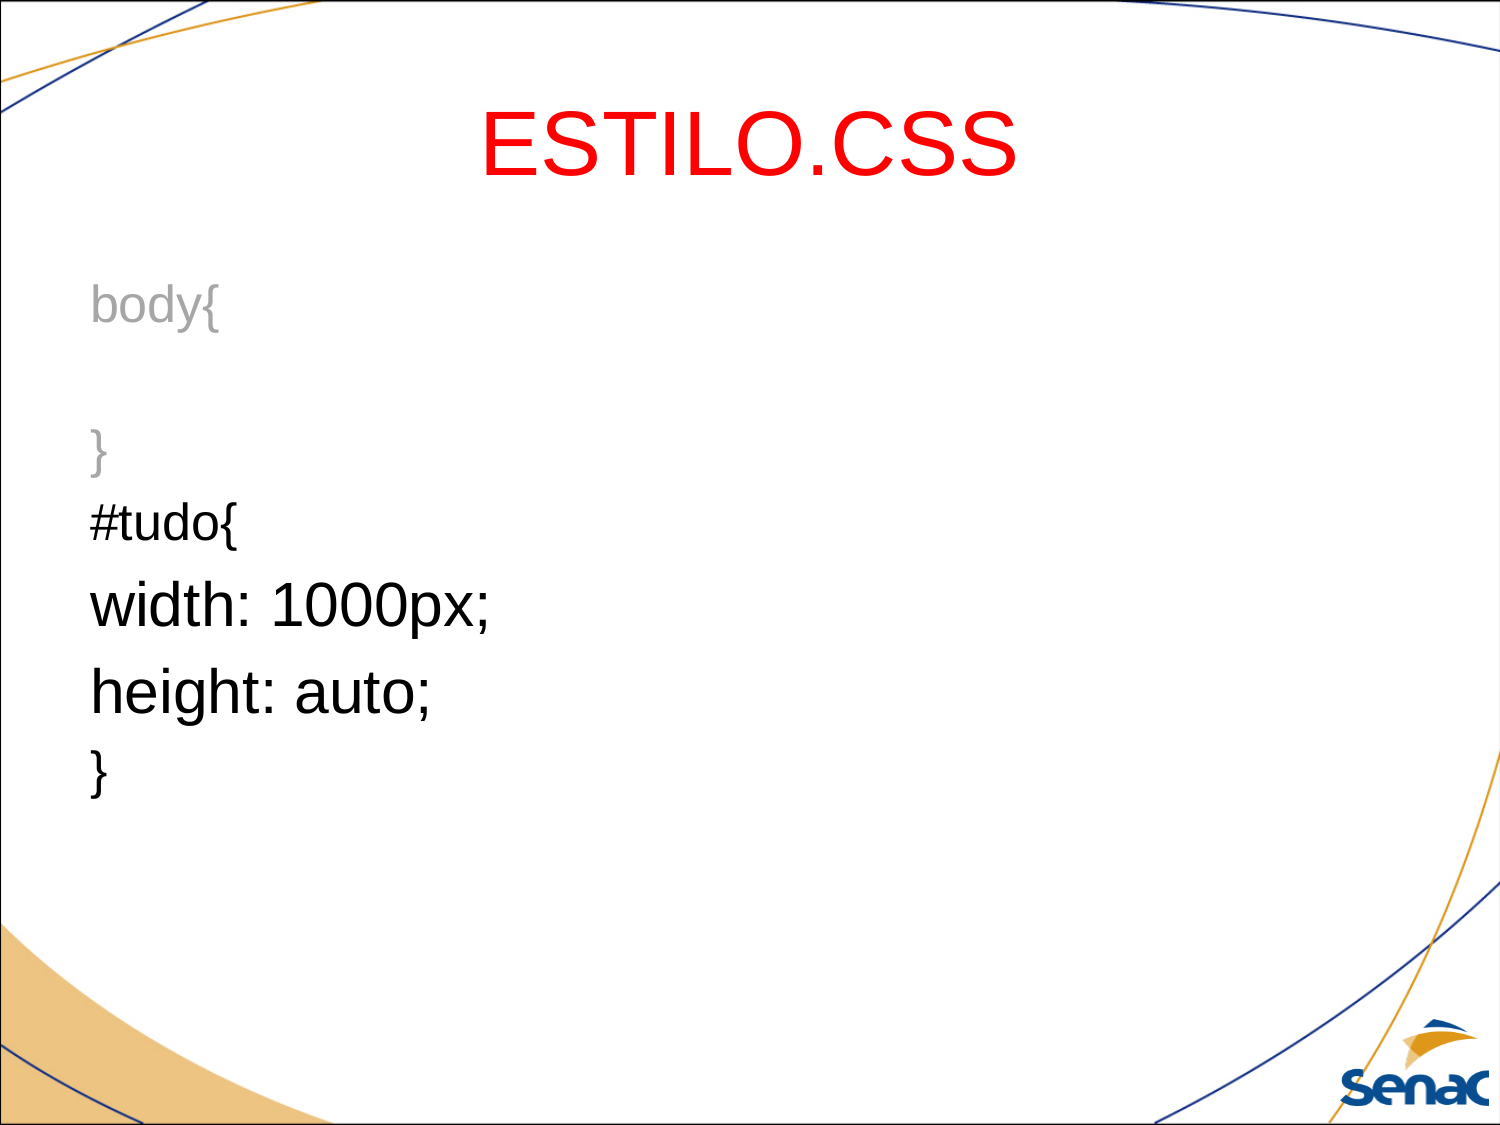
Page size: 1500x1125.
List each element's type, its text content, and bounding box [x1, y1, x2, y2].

picture [0, 0, 1500, 1125]
list body{ } #tudo{ width: 1000px; height: auto; } [74, 262, 1426, 1006]
title ESTILO.CSS [74, 44, 1426, 233]
